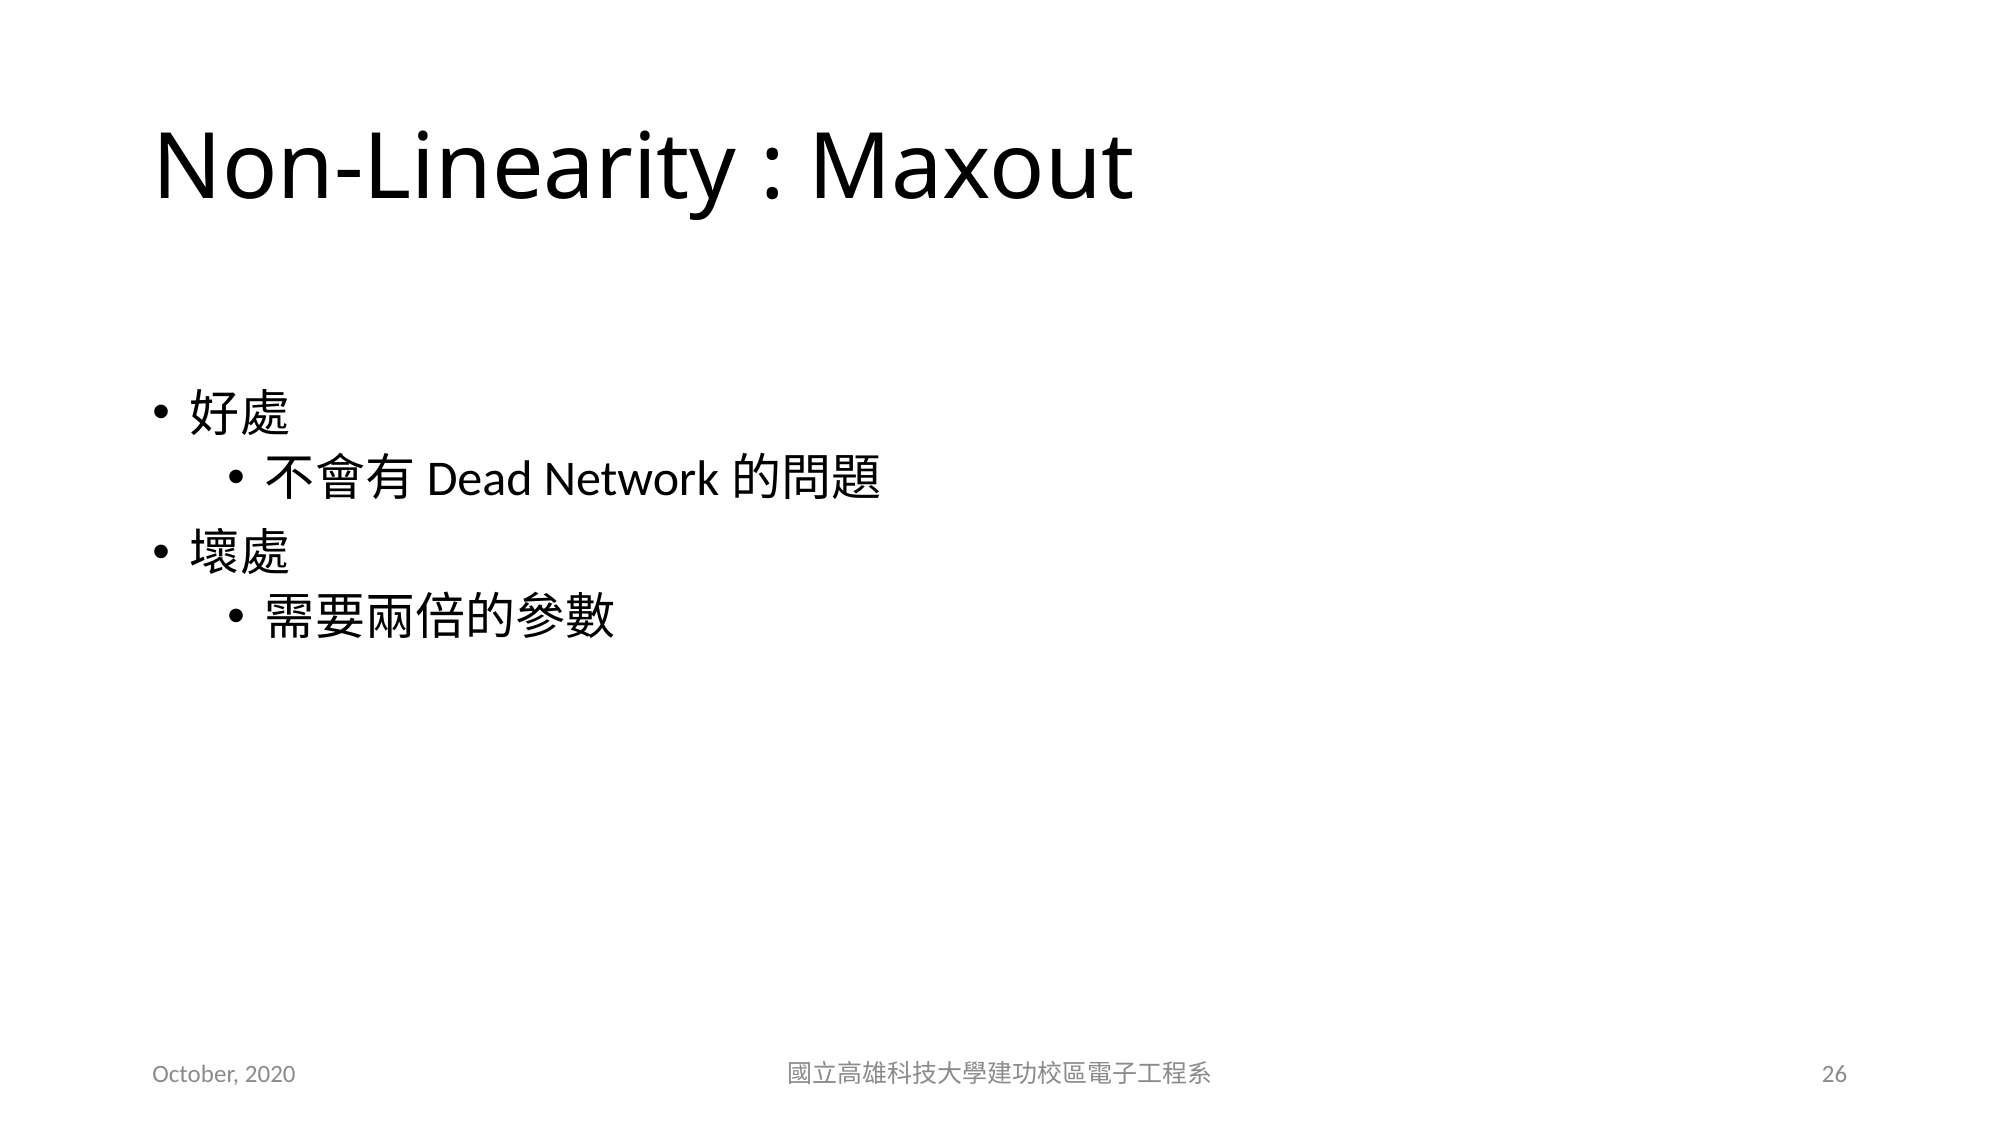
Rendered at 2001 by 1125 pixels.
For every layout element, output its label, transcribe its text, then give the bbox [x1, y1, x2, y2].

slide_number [137, 1042, 588, 1103]
footer 國立高雄科技大學建功校區電子工程系 [662, 1042, 1338, 1103]
slide_number 26 [1412, 1042, 1863, 1103]
title Non-Linearity : Maxout [137, 59, 1863, 278]
